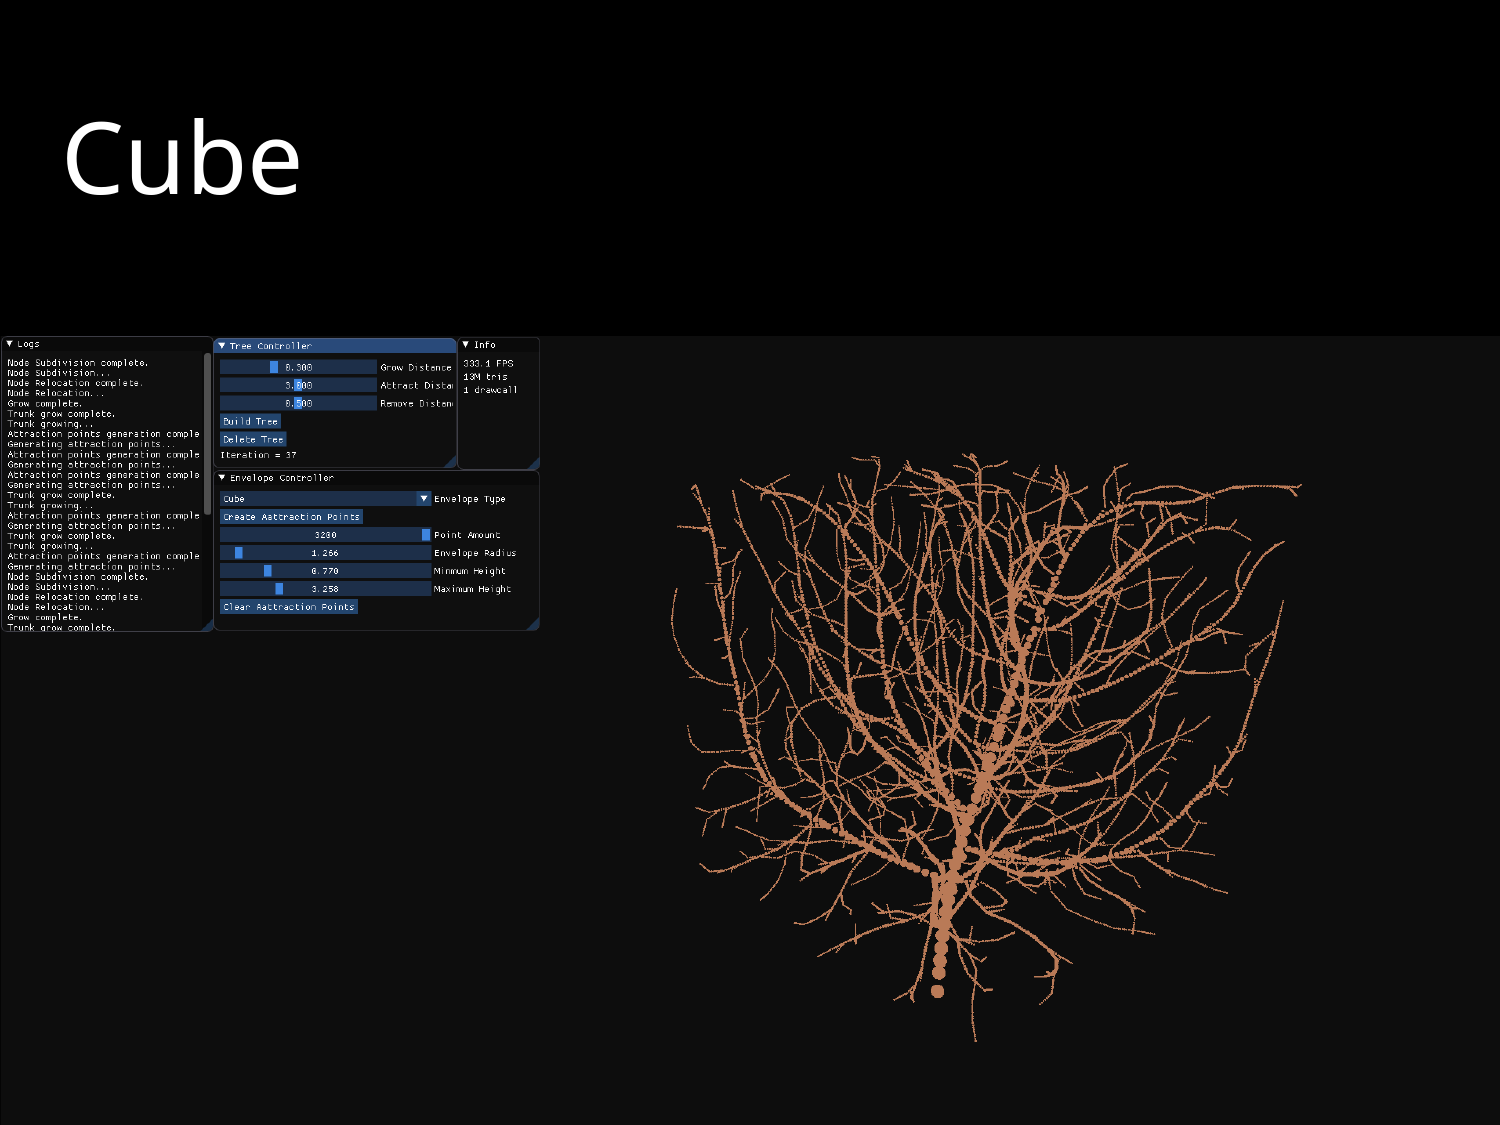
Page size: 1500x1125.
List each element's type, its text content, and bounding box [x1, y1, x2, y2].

text_box Cube [46, 87, 320, 223]
picture [0, 336, 1500, 1125]
